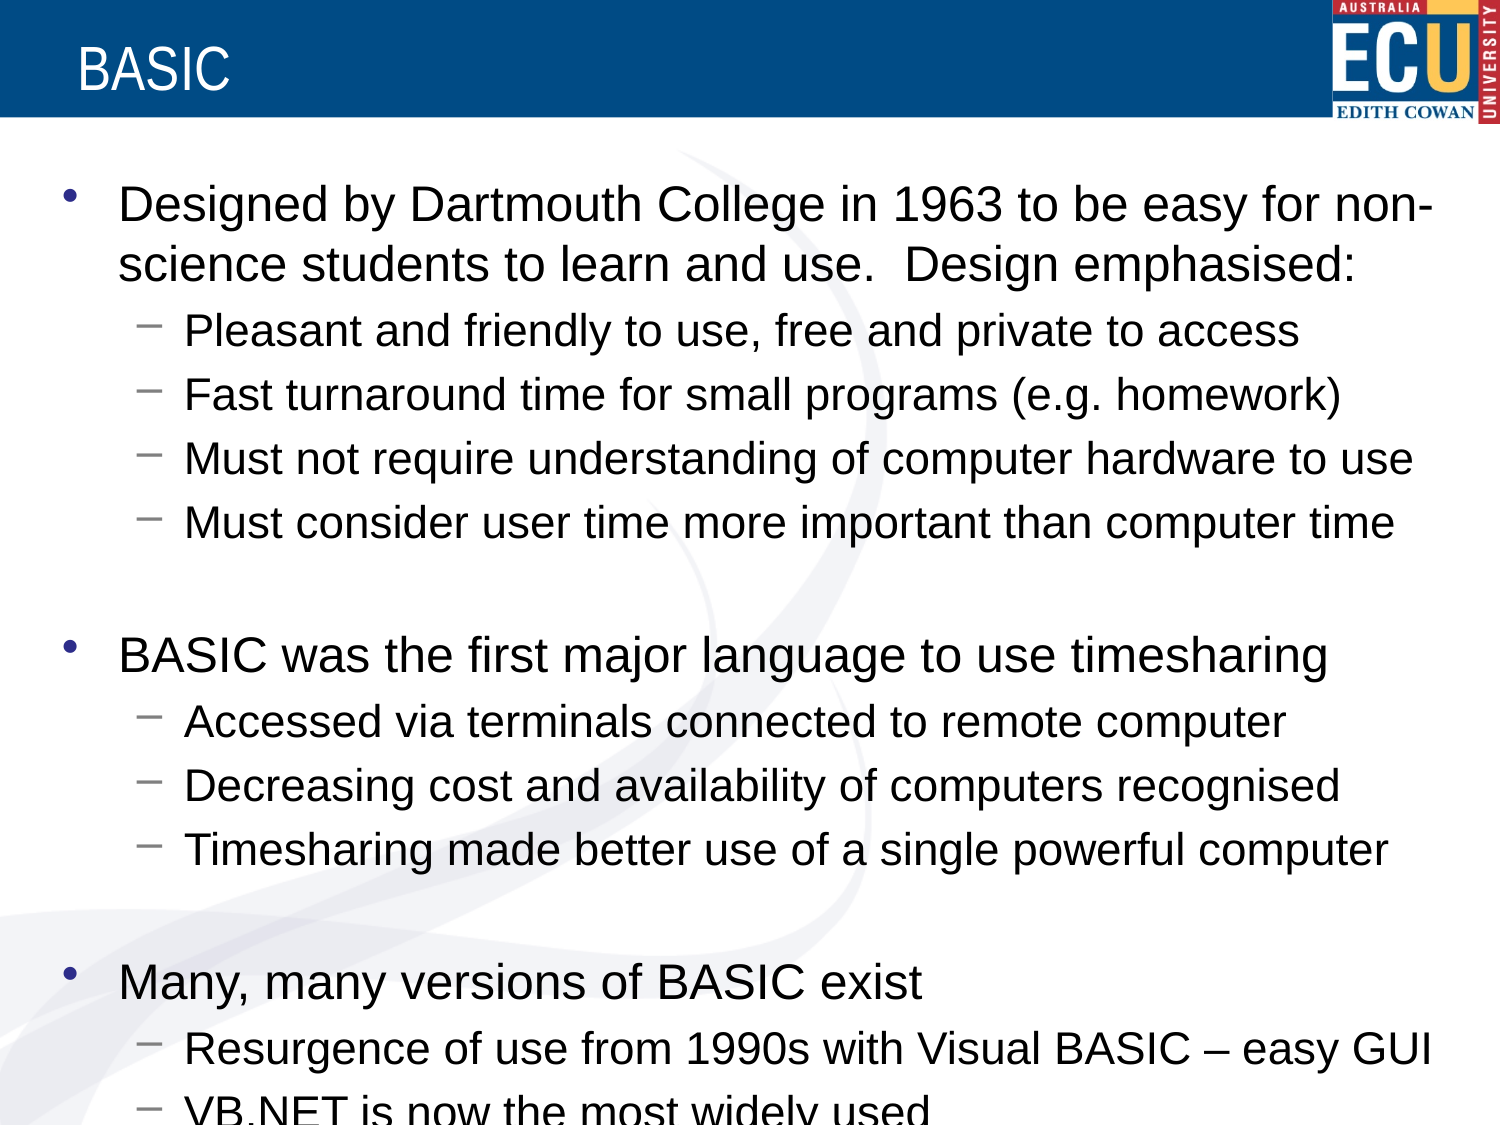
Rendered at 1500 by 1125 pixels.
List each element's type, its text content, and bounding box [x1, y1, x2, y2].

list Designed by Dartmouth College in 1963 to be easy for non-science students to learn and use. Design emphasised: Pleasant and friendly to use, free and private to access Fast turnaround time for small programs (e.g. homework) Must not require understanding of computer hardware to use Must consider user time more important than computer time BASIC was the first major language to use timesharing Accessed via terminals connected to remote computer Decreasing cost and availability of computers recognised Timesharing made better use of a single powerful computer Many, many versions of BASIC exist Resurgence of use from 1990s with Visual BASIC – easy GUI VB.NET is now the most widely used [46, 163, 1454, 1091]
title BASIC [62, 0, 1326, 131]
picture [1333, 0, 1500, 124]
picture [0, 127, 925, 1125]
